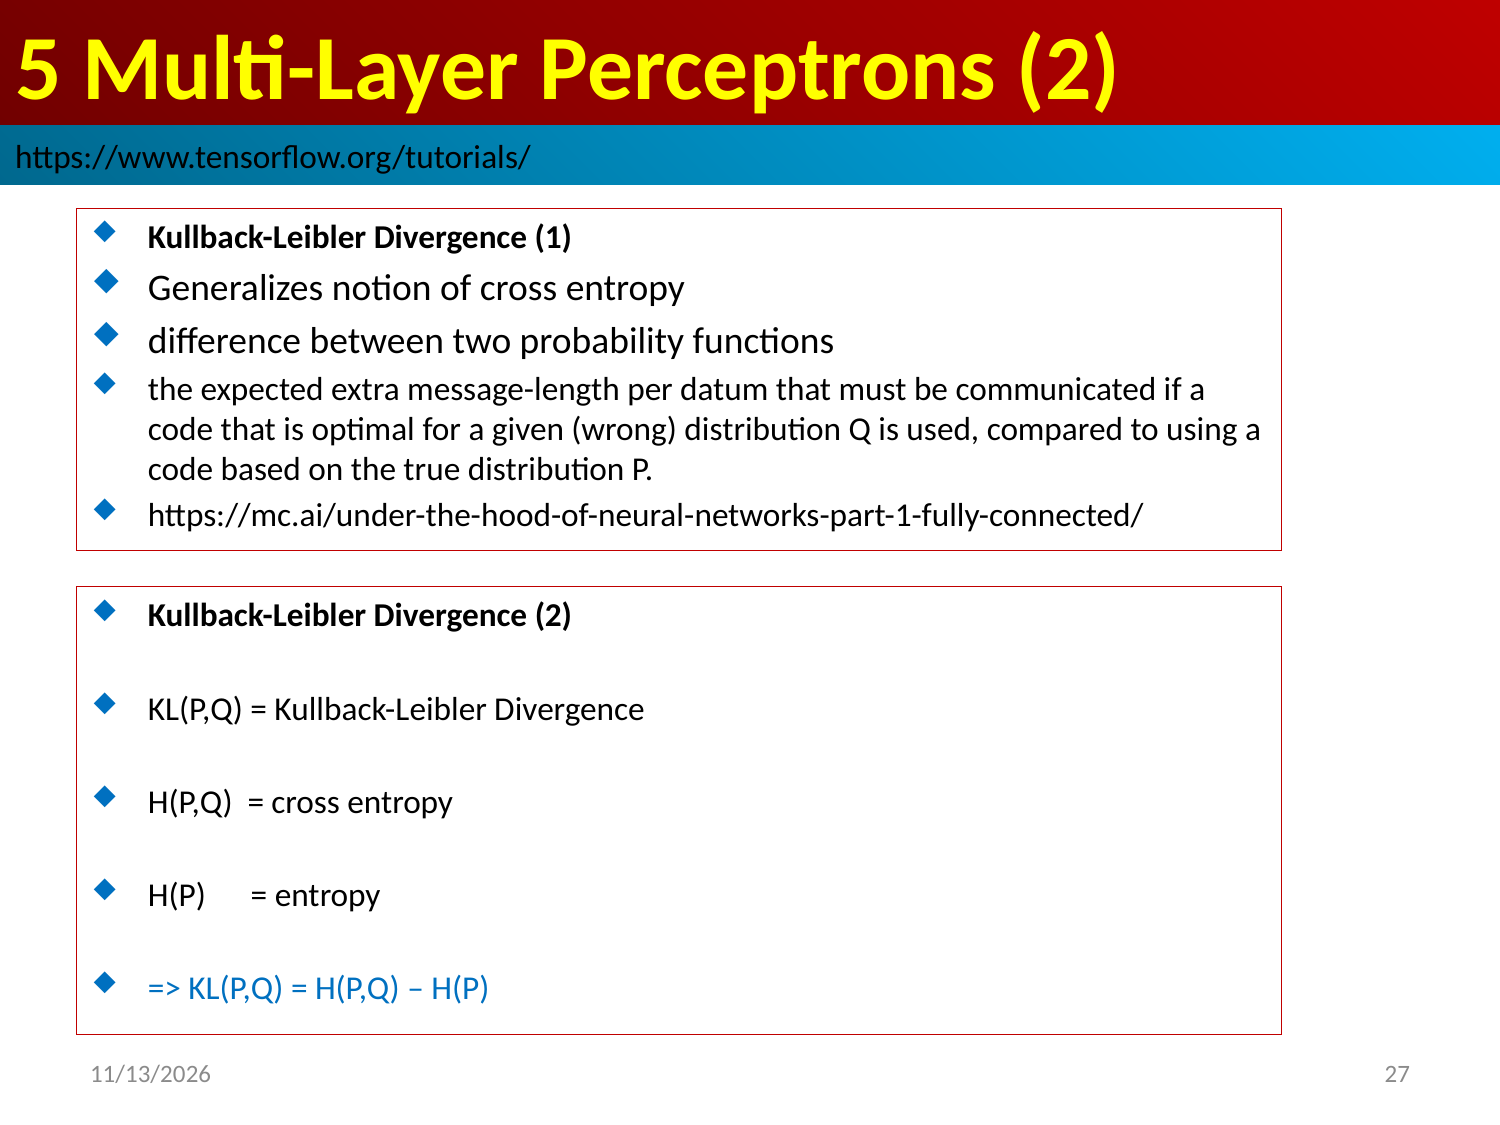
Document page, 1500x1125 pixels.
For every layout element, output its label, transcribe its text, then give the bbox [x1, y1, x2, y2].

text_box https://www.tensorflow.org/tutorials/ [0, 125, 1500, 185]
subtitle Kullback-Leibler Divergence (1) Generalizes notion of cross entropy difference between two probability functions the expected extra message-length per datum that must be communicated if a code that is optimal for a given (wrong) distribution Q is used, compared to using a code based on the true distribution P. https://mc.ai/under-the-hood-of-neural-networks-part-1-fully-connected/ [76, 208, 1282, 551]
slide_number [75, 1042, 425, 1103]
slide_number 27 [1074, 1042, 1425, 1103]
text_box Kullback-Leibler Divergence (2) KL(P,Q) = Kullback-Leibler Divergence H(P,Q) = cross entropy H(P) = entropy => KL(P,Q) = H(P,Q) – H(P) [76, 586, 1282, 1035]
title 5 Multi-Layer Perceptrons (2) [0, 0, 1500, 125]
